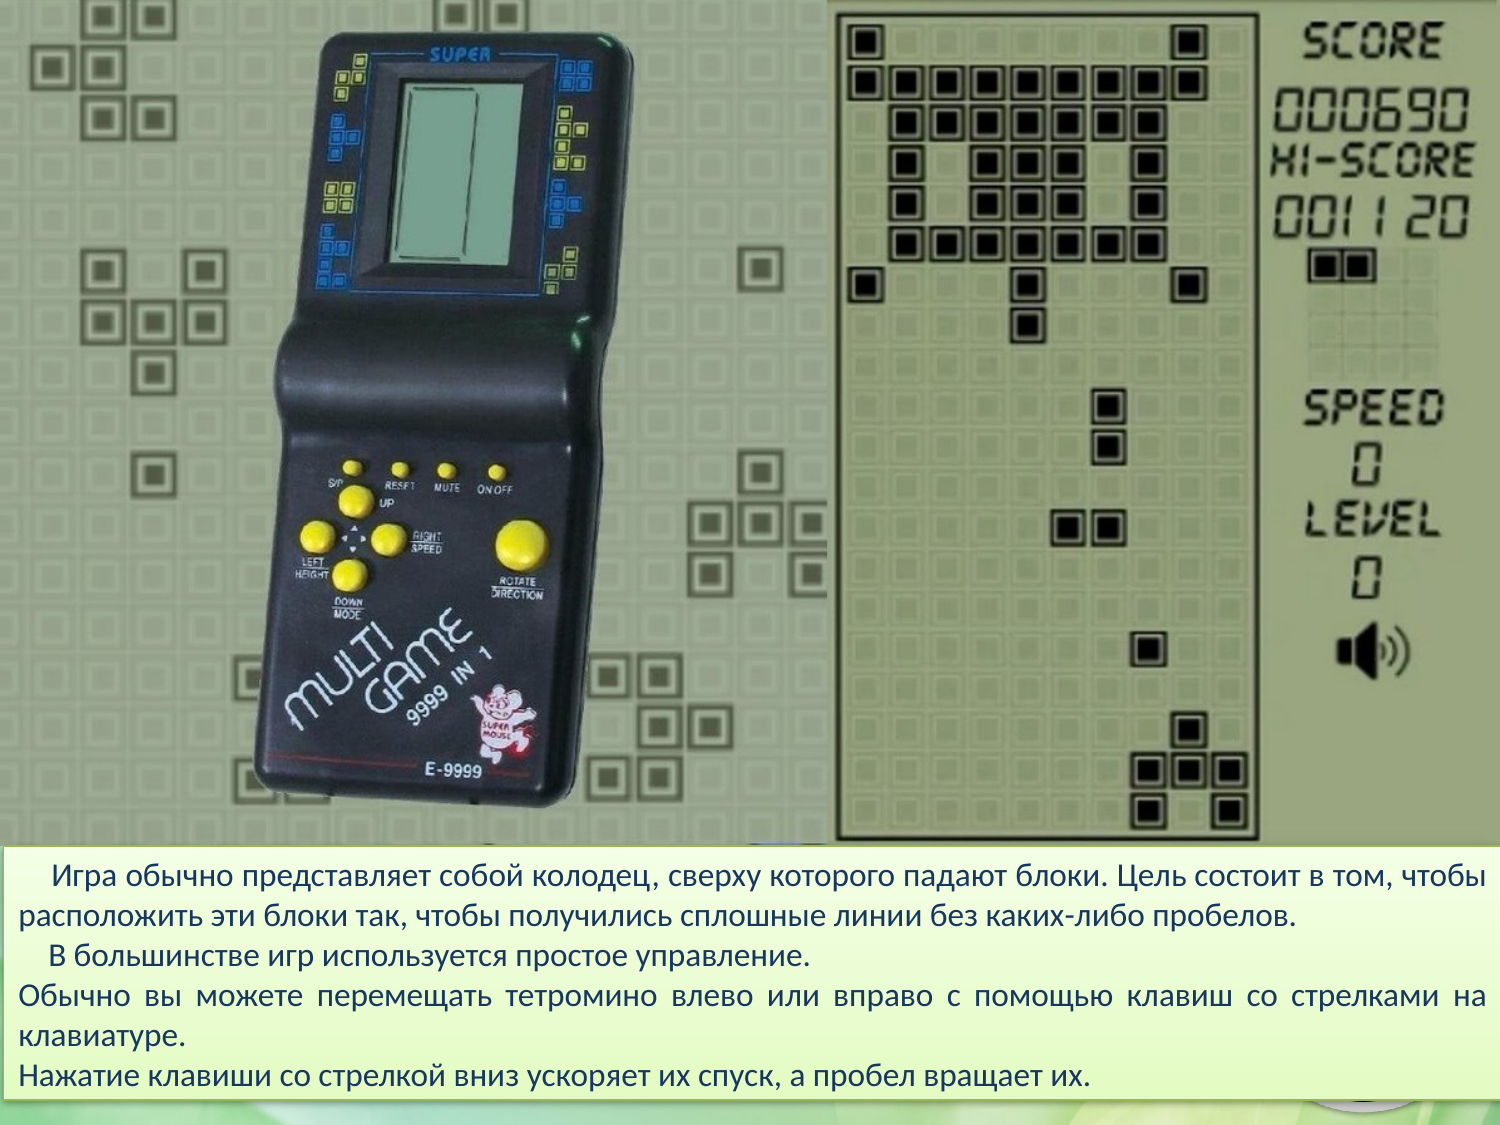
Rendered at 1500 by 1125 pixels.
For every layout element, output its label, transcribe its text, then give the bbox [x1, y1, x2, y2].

text_box Игра обычно представляет собой колодец, сверху которого падают блоки. Цель состоит в том, чтобы расположить эти блоки так, чтобы получились сплошные линии без каких-либо пробелов. В большинстве игр используется простое управление. Обычно вы можете перемещать тетромино влево или вправо с помощью клавиш со стрелками на клавиатуре. Нажатие клавиши со стрелкой вниз ускоряет их спуск, а пробел вращает их. [530, 857, 1229, 1101]
picture [0, 0, 1500, 1125]
text_box Игра обычно представляет собой колодец, сверху которого падают блоки. Цель состоит в том, чтобы расположить эти блоки так, чтобы получились сплошные линии без каких-либо пробелов. В большинстве игр используется простое управление. Обычно вы можете перемещать тетромино влево или вправо с помощью клавиш со стрелками на клавиатуре. Нажатие клавиши со стрелкой вниз ускоряет их спуск, а пробел вращает их. [3, 856, 83, 1101]
